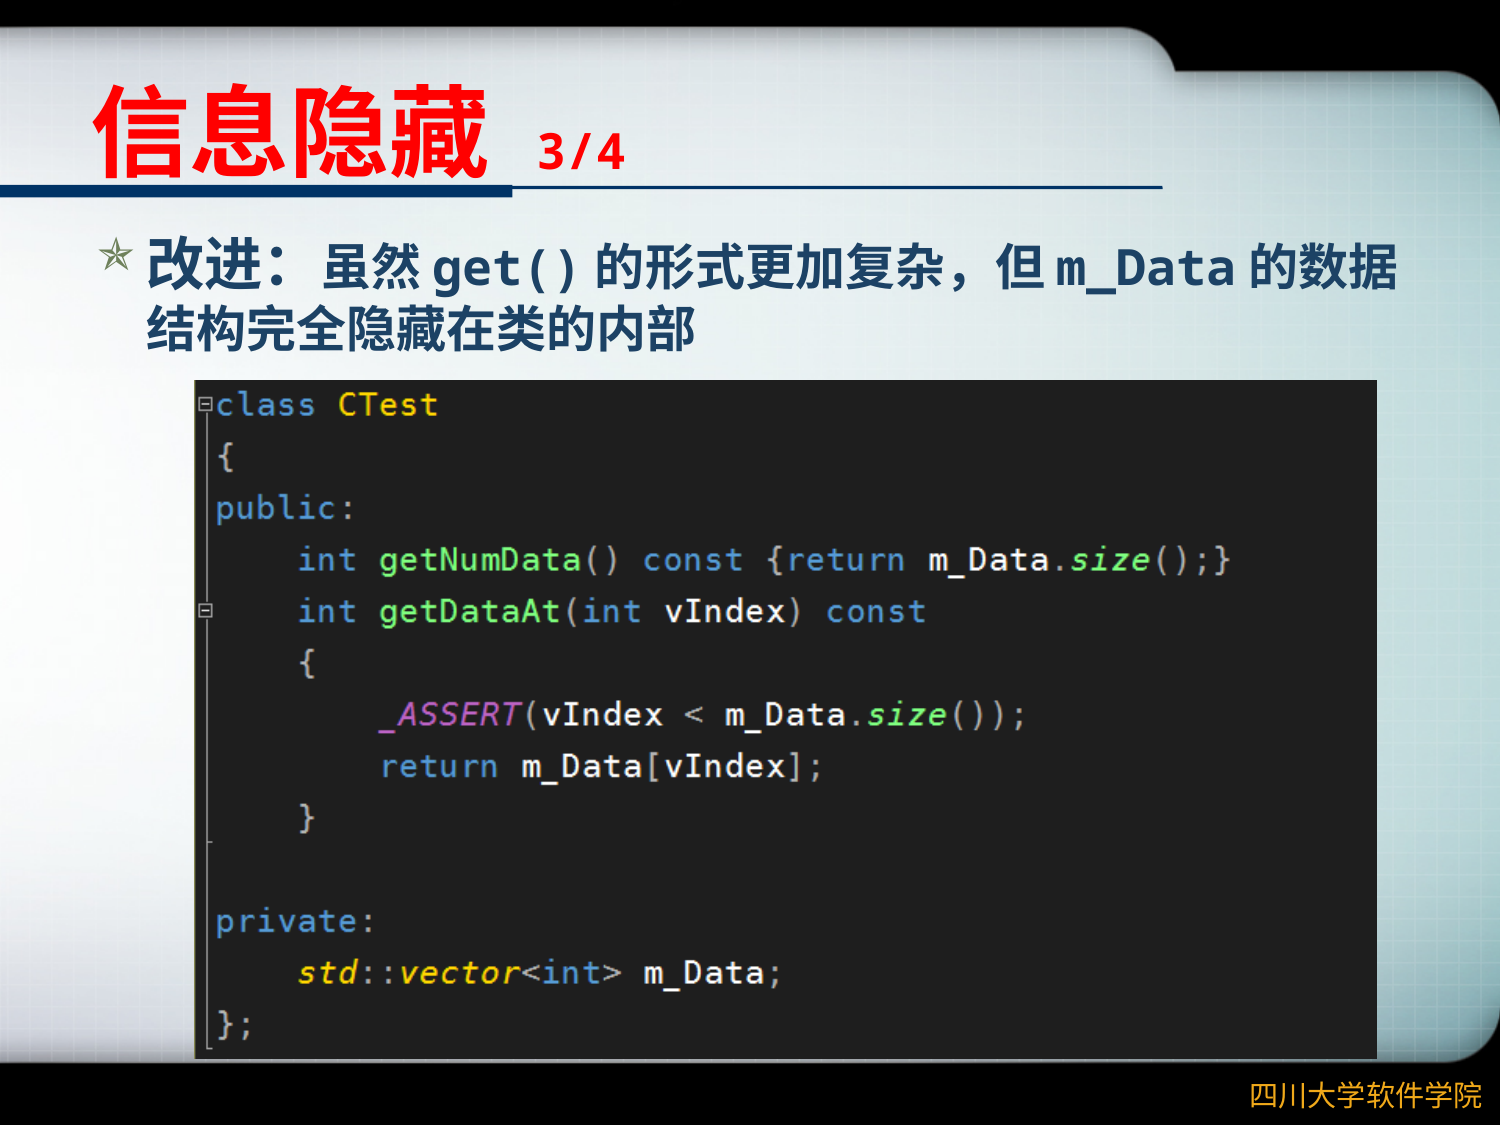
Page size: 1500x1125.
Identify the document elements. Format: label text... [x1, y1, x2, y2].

list 改进：虽然get()的形式更加复杂，但m_Data的数据结构完全隐藏在类的内部 [75, 219, 1447, 1059]
picture [0, 0, 1500, 1125]
title 信息隐藏 3/4 [75, 78, 1447, 180]
